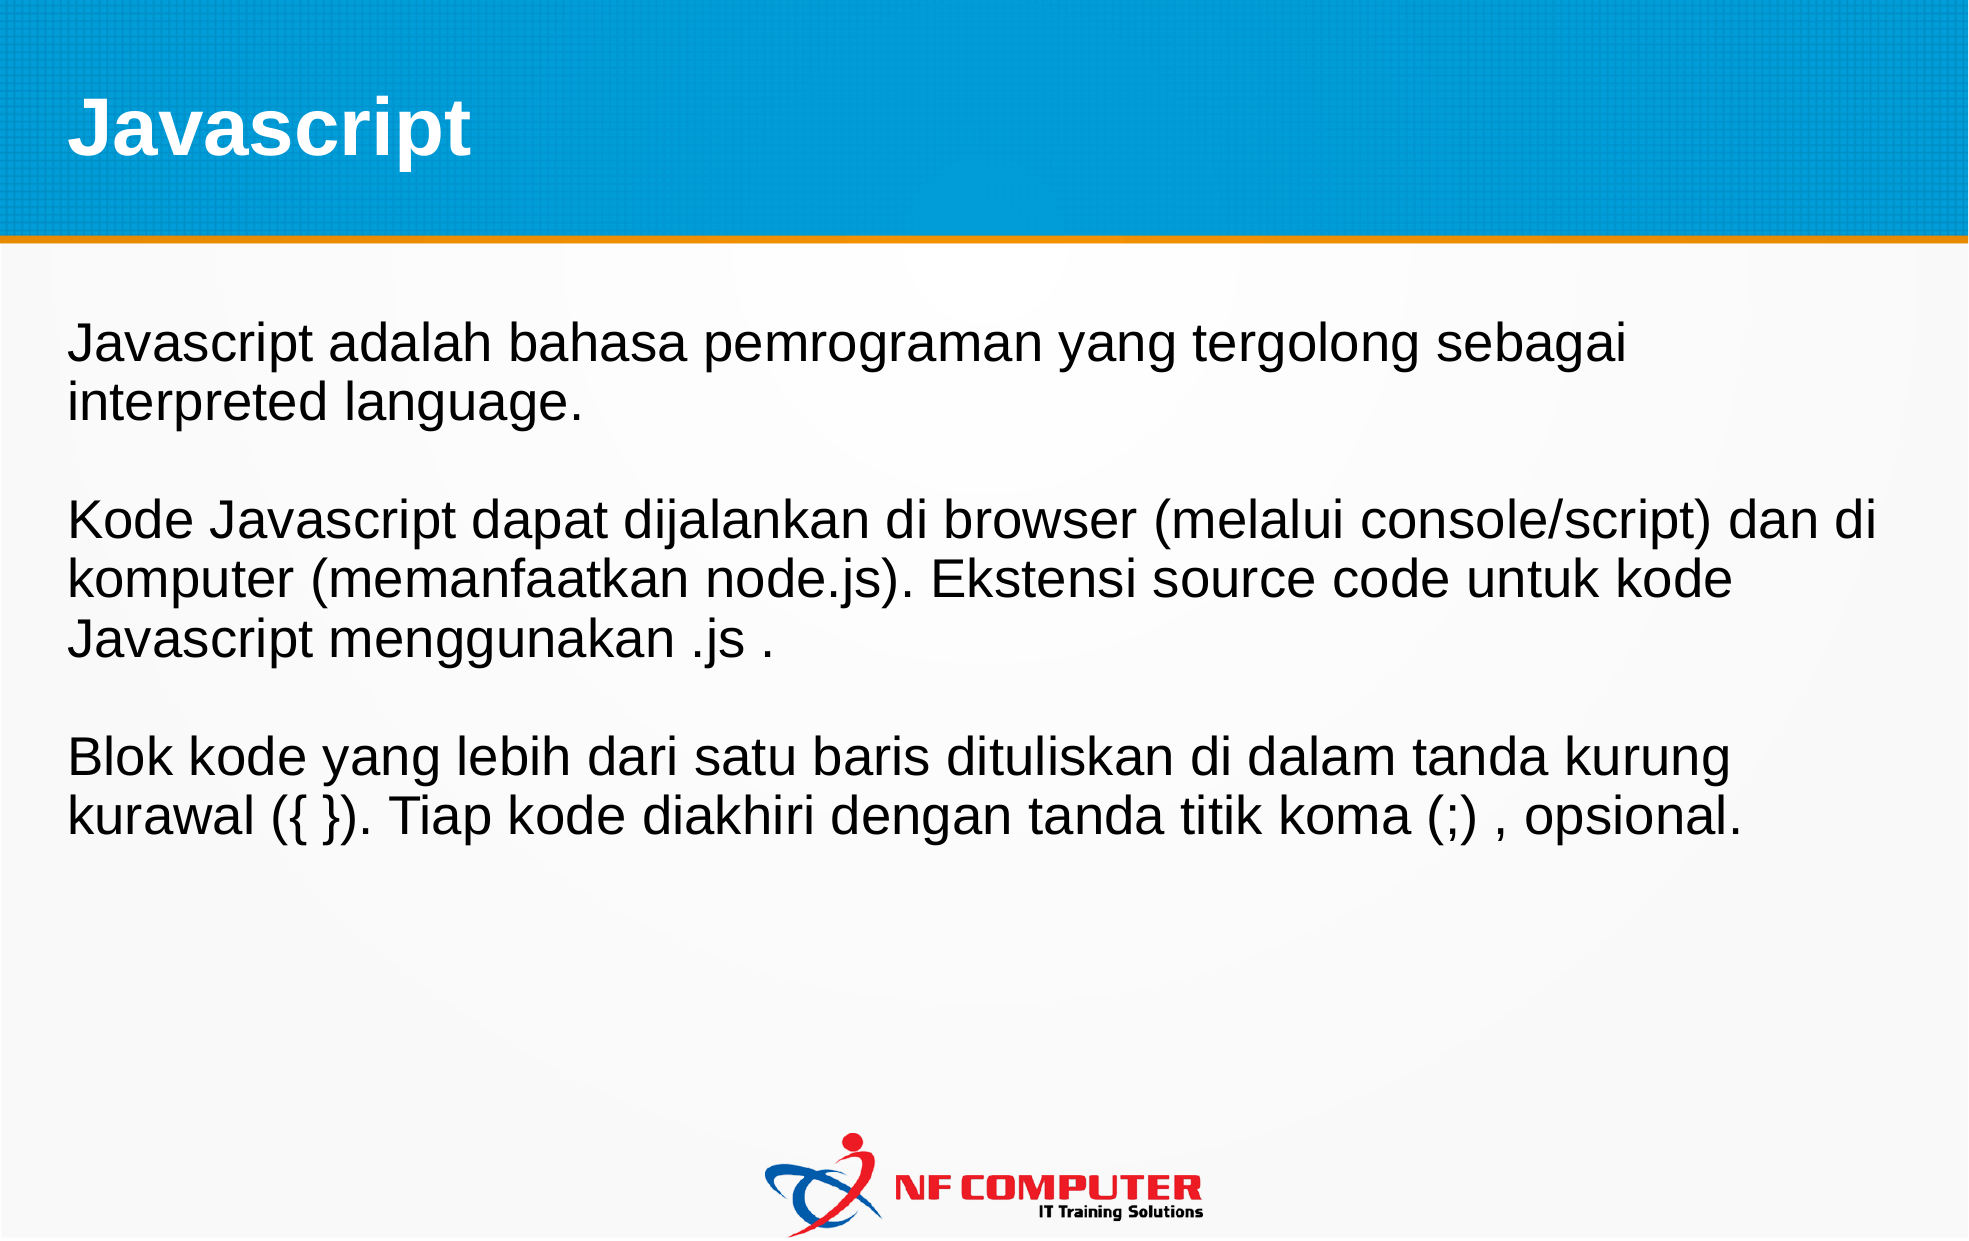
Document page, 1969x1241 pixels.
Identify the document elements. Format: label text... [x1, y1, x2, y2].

list Javascript adalah bahasa pemrograman yang tergolong sebagai interpreted language. Kode Javascript dapat dijalankan di browser (melalui console/script) dan di komputer (memanfaatkan node.js). Ekstensi source code untuk kode Javascript menggunakan .js . Blok kode yang lebih dari satu baris dituliskan di dalam tanda kurung kurawal ({ }). Tiap kode diakhiri dengan tanda titik koma (;) , opsional. [67, 314, 1887, 1050]
title Javascript [67, 66, 1902, 191]
picture [0, 236, 1969, 1241]
